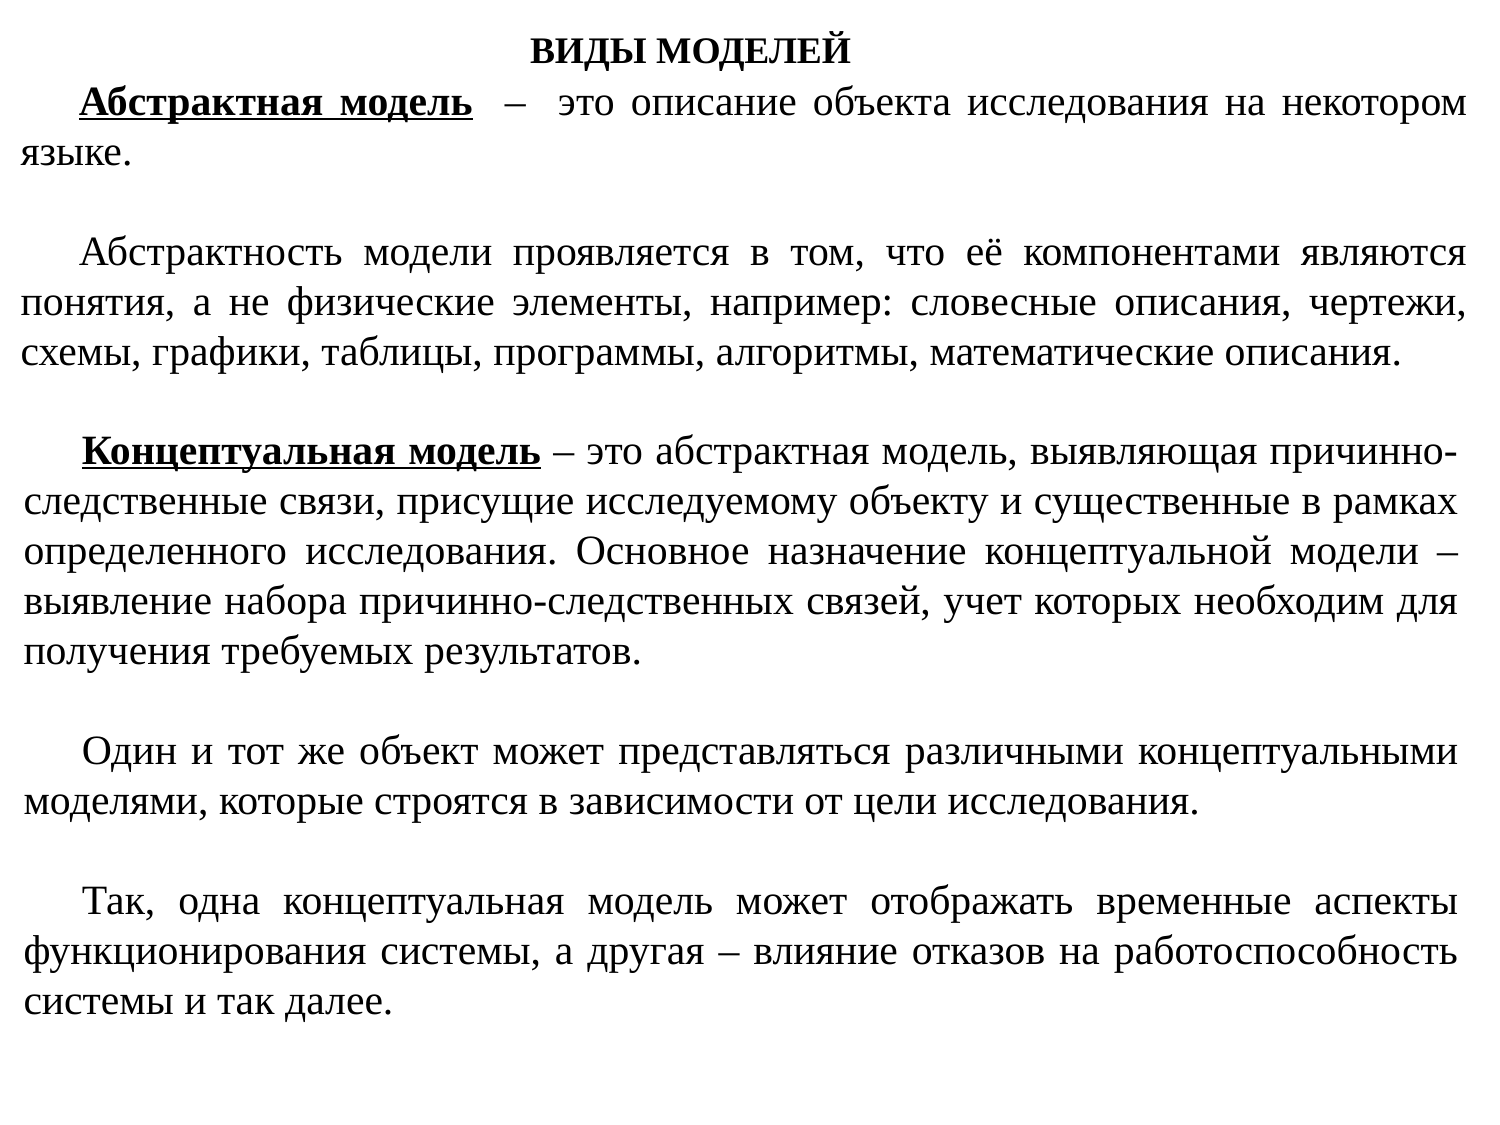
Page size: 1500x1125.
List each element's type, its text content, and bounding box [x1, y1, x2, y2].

text_box Концептуальная модель – это абстрактная модель, выявляющая причинно-следственные связи, присущие исследуемому объекту и существенные в рамках определенного исследования. Основное назначение концептуальной модели – выявление набора причинно-следственных связей, учет которых необходим для получения требуемых результатов. Один и тот же объект может представляться различными концептуальными моделями, которые строятся в зависимости от цели исследования. Так, одна концептуальная модель может отображать временные аспекты функционирования системы, а другая – влияние отказов на работоспособность системы и так далее. [8, 415, 1474, 1031]
text_box Абстрактная модель – это описание объекта исследования на некотором языке. Абстрактность модели проявляется в том, что её компонентами являются понятия, а не физические элементы, например: словесные описания, чертежи, схемы, графики, таблицы, программы, алгоритмы, математические описания. [5, 66, 1483, 382]
text_box ВИДЫ МОДЕЛЕЙ [515, 19, 867, 79]
